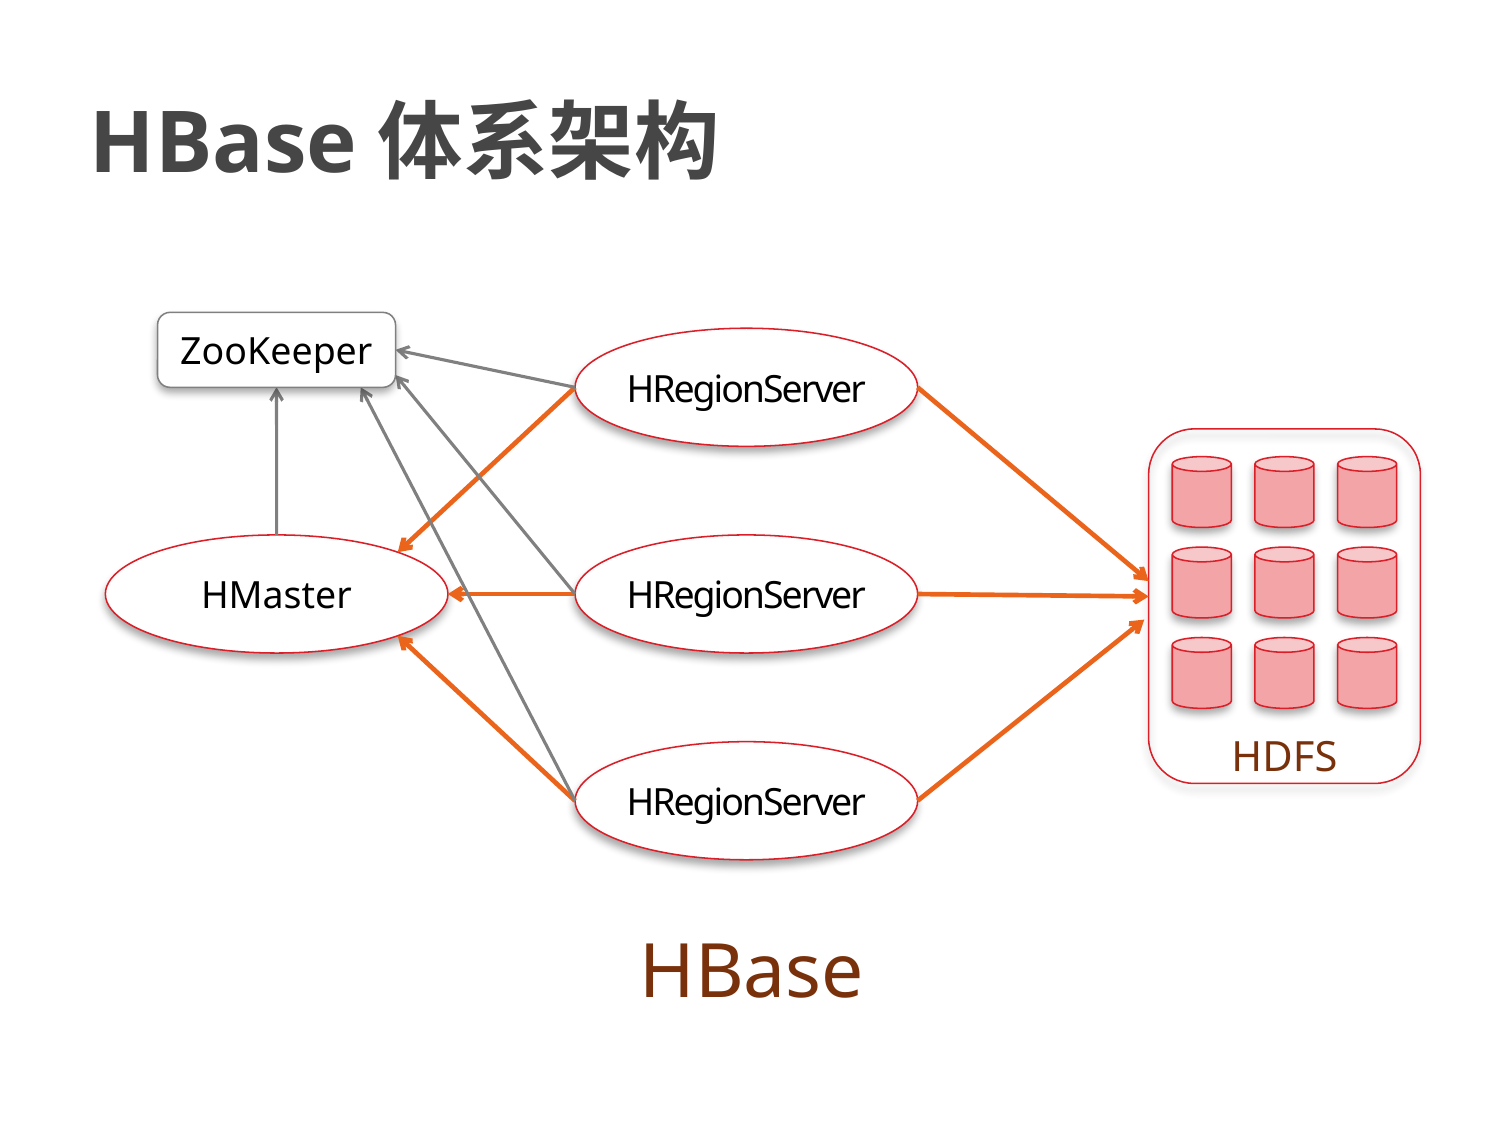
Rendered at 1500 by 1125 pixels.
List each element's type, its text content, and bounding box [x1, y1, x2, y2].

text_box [157, 312, 576, 801]
title HBase体系架构 [75, 45, 1425, 233]
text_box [917, 387, 1421, 801]
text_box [105, 328, 918, 861]
text_box HBase [376, 915, 1127, 1021]
